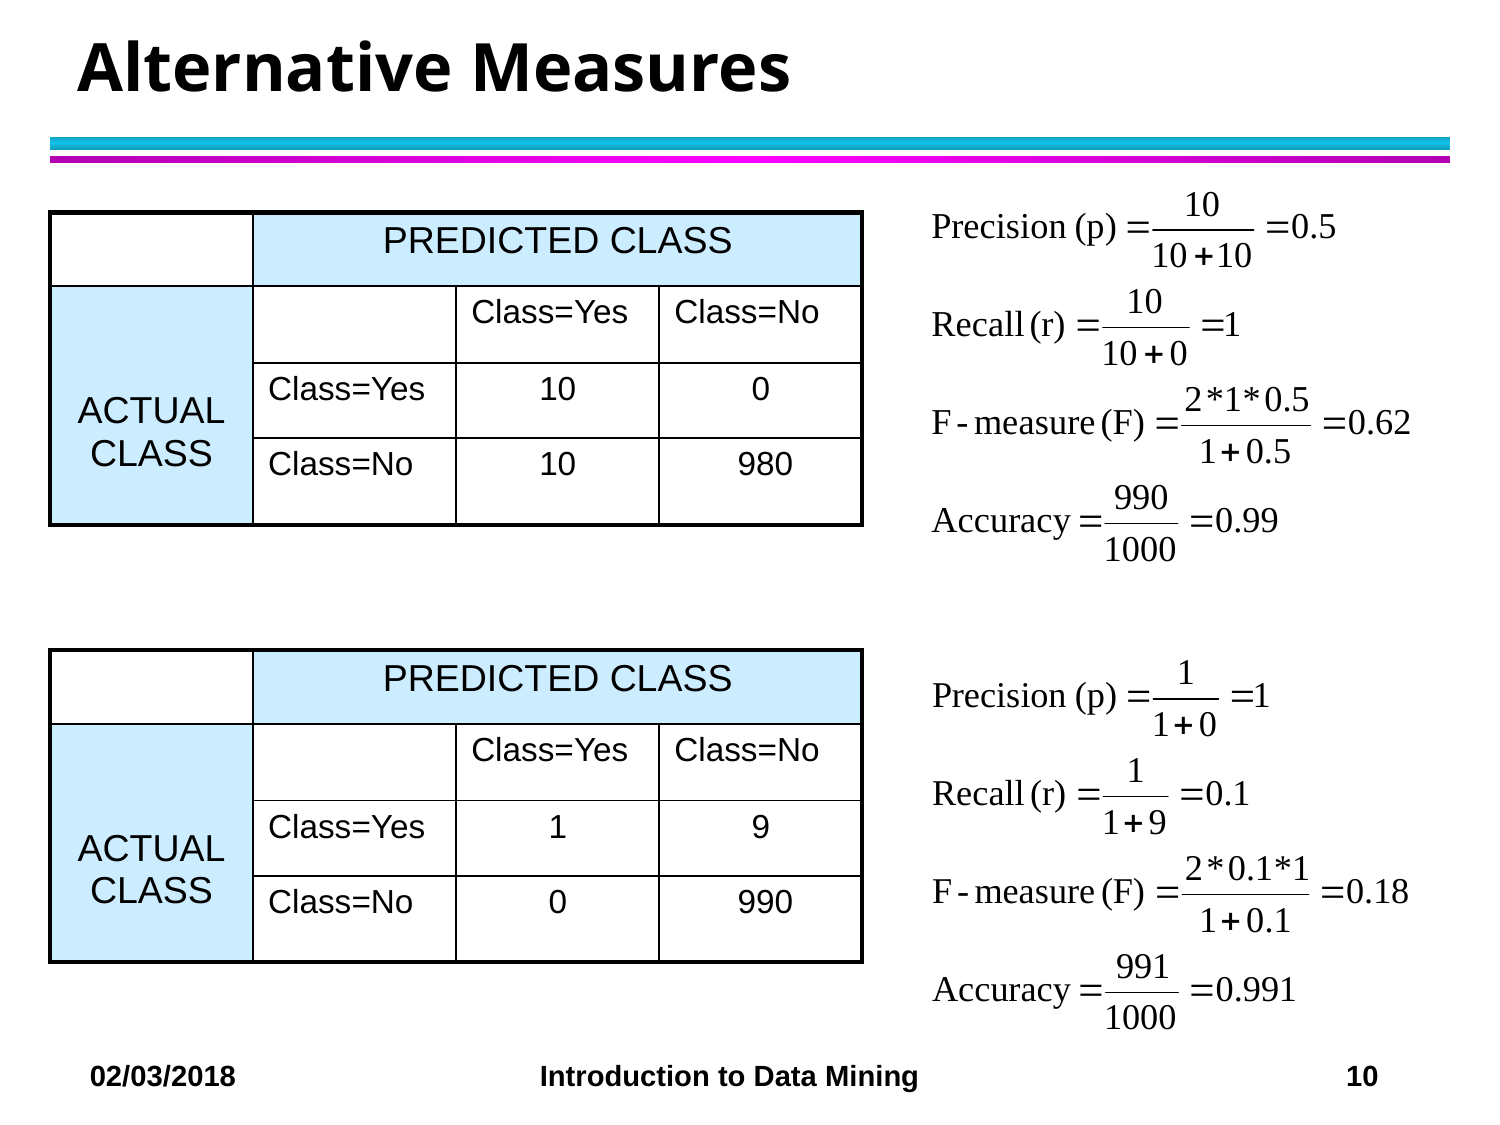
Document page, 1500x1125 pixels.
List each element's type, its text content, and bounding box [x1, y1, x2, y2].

table_header [52, 215, 252, 285]
table_cell ACTUAL CLASS [52, 725, 252, 960]
table_cell Class=Yes [457, 287, 658, 362]
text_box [925, 180, 1417, 569]
table_cell [254, 287, 455, 362]
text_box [926, 649, 1415, 1038]
table_cell Class=No [254, 439, 455, 523]
title Alternative Measures [62, 24, 1421, 113]
table_cell ACTUAL CLASS [52, 287, 252, 523]
table_header PREDICTED CLASS [254, 215, 860, 285]
table_cell Class=Yes [254, 364, 455, 437]
table_cell Class=Yes [254, 801, 455, 875]
table_cell Class=Yes [457, 725, 658, 800]
table_cell 10 [457, 364, 658, 437]
table_cell 980 [660, 439, 860, 523]
table_cell Class=No [660, 725, 860, 800]
table_header PREDICTED CLASS [254, 652, 860, 723]
table_cell 1 [457, 801, 658, 875]
table_cell 9 [660, 801, 860, 875]
table_cell 0 [457, 877, 658, 960]
table_cell 10 [457, 439, 658, 523]
table_cell 990 [660, 877, 860, 960]
table_cell Class=No [660, 287, 860, 362]
table_cell [254, 725, 455, 800]
table_cell Class=No [254, 877, 455, 960]
table_header [52, 652, 252, 723]
table_cell 0 [660, 364, 860, 437]
